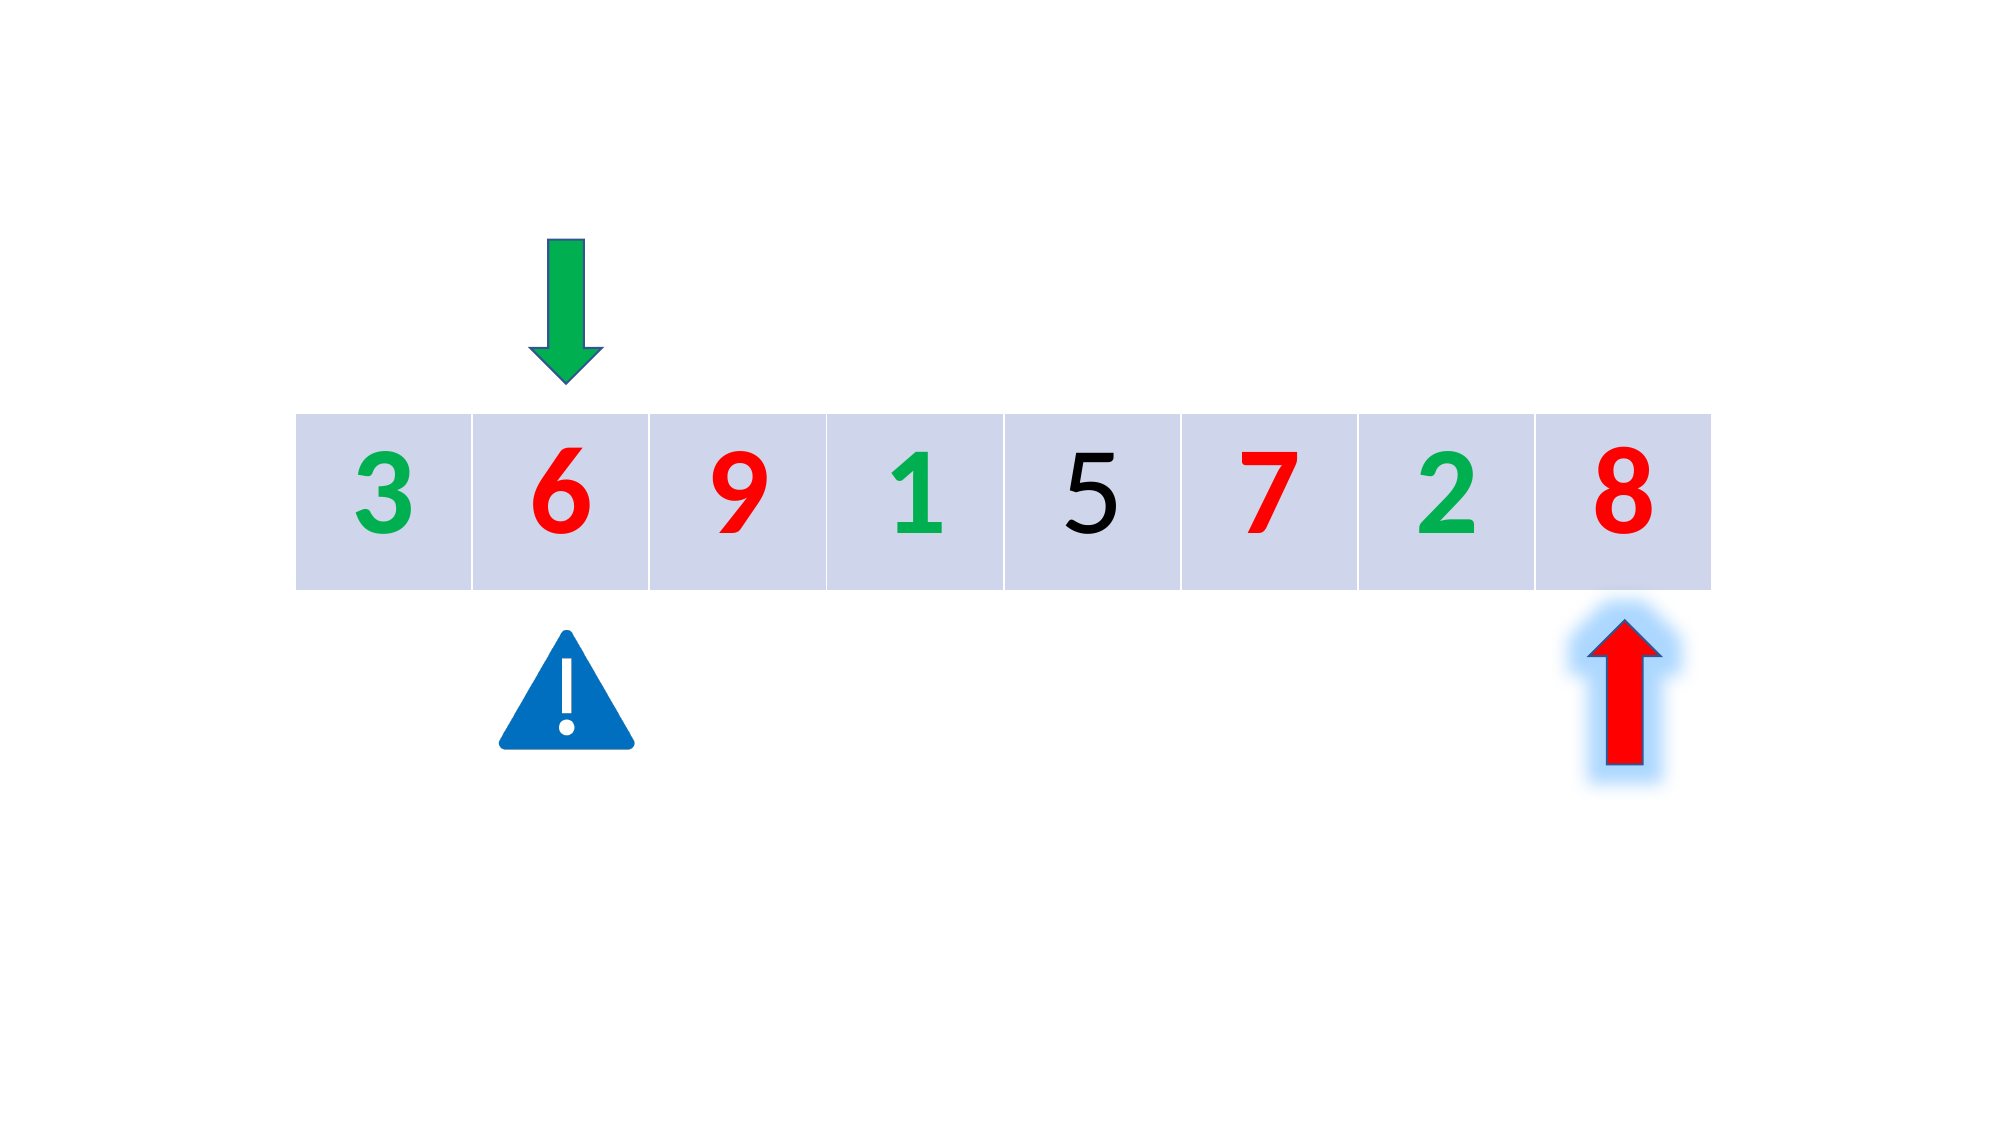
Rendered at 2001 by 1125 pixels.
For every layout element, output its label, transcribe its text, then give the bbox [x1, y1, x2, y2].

text_box [527, 238, 605, 386]
table_header 9 [650, 414, 826, 590]
table_header 7 [1182, 414, 1357, 590]
text_box [1586, 618, 1663, 766]
picture [491, 614, 642, 765]
table_header 2 [1359, 414, 1534, 590]
table_header 5 [1005, 414, 1180, 590]
table_header 3 [296, 414, 471, 590]
table_header 8 [1536, 414, 1711, 590]
table_header 6 [473, 414, 648, 590]
table_header 1 [827, 414, 1003, 590]
